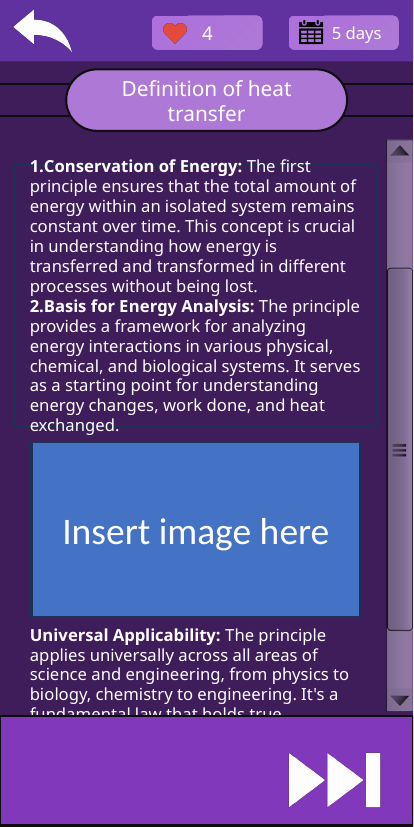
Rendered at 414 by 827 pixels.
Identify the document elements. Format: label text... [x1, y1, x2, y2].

text_box Insert image here [30, 441, 361, 616]
picture [113, 322, 414, 529]
text_box [0, 0, 7, 62]
text_box 5 days [287, 14, 400, 51]
picture [294, 15, 328, 49]
text_box [0, 715, 414, 827]
text_box Definition of heat transfer [65, 68, 349, 132]
text_box [78, 0, 414, 62]
text_box Universal Applicability: The principle applies universally across all areas of science and engineering, from physics to biology, chemistry to engineering. It's a fundamental law that holds true regardless of the specific domain of study. [14, 616, 378, 715]
text_box Conservation of Energy: The first principle ensures that the total amount of energy within an isolated system remains constant over time. This concept is crucial in understanding how energy is transferred and transformed in different processes without being lost. Basis for Energy Analysis: The principle provides a framework for analyzing energy interactions in various physical, chemical, and biological systems. It serves as a starting point for understanding energy changes, work done, and heat exchanged. [14, 164, 378, 427]
text_box 4 [151, 14, 264, 51]
picture [7, 0, 78, 66]
picture [162, 20, 188, 45]
picture [275, 733, 394, 827]
